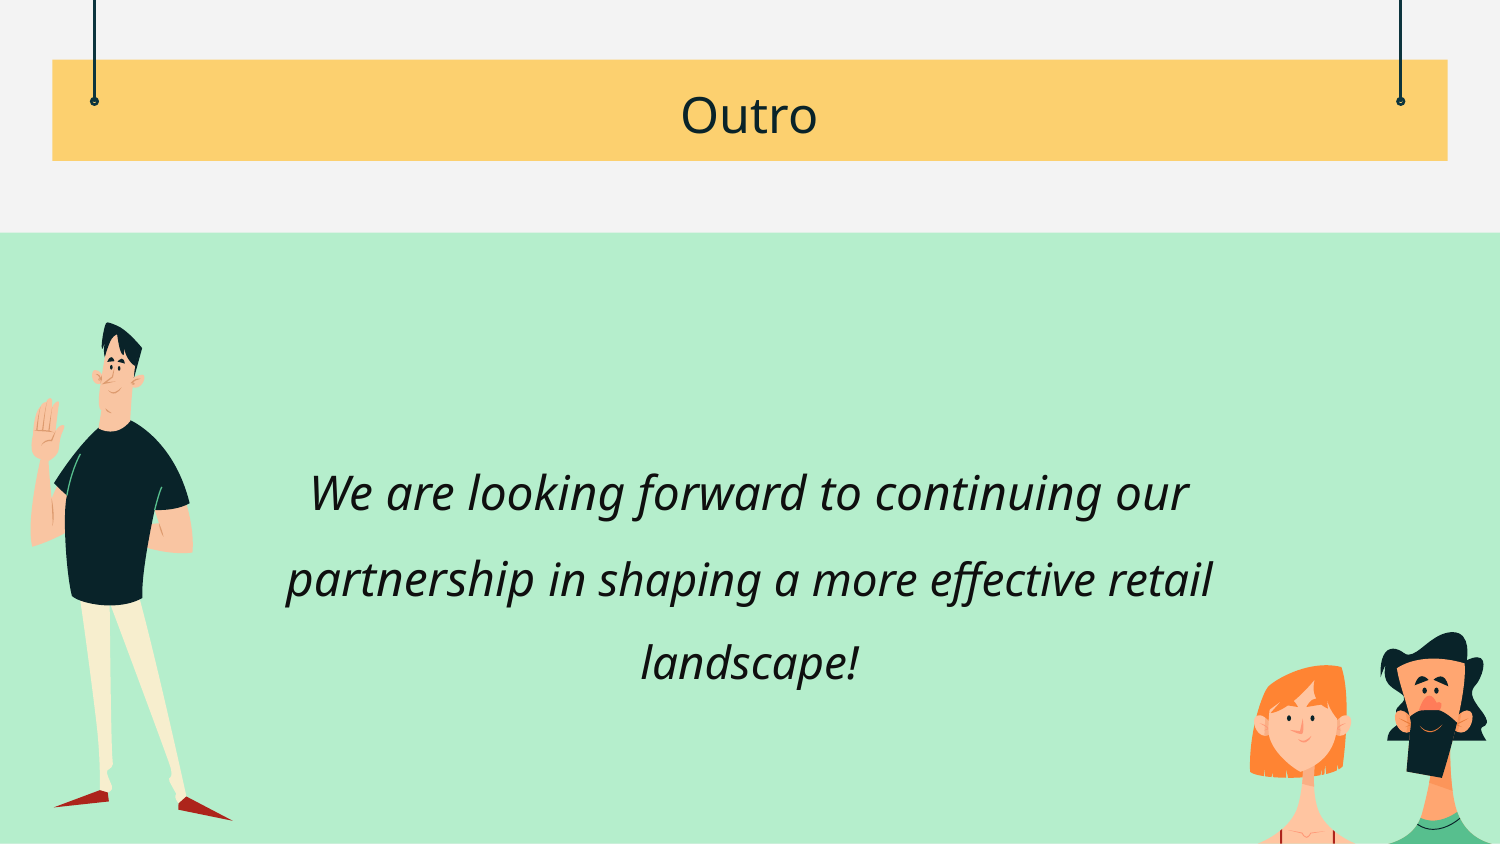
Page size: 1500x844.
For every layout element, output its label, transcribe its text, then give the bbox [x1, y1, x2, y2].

list We are looking forward to continuing our partnership in shaping a more effective retail landscape! [238, 418, 1274, 633]
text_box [25, 322, 234, 822]
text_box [1248, 664, 1356, 844]
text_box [1379, 631, 1500, 844]
title Outro [225, 68, 1274, 164]
